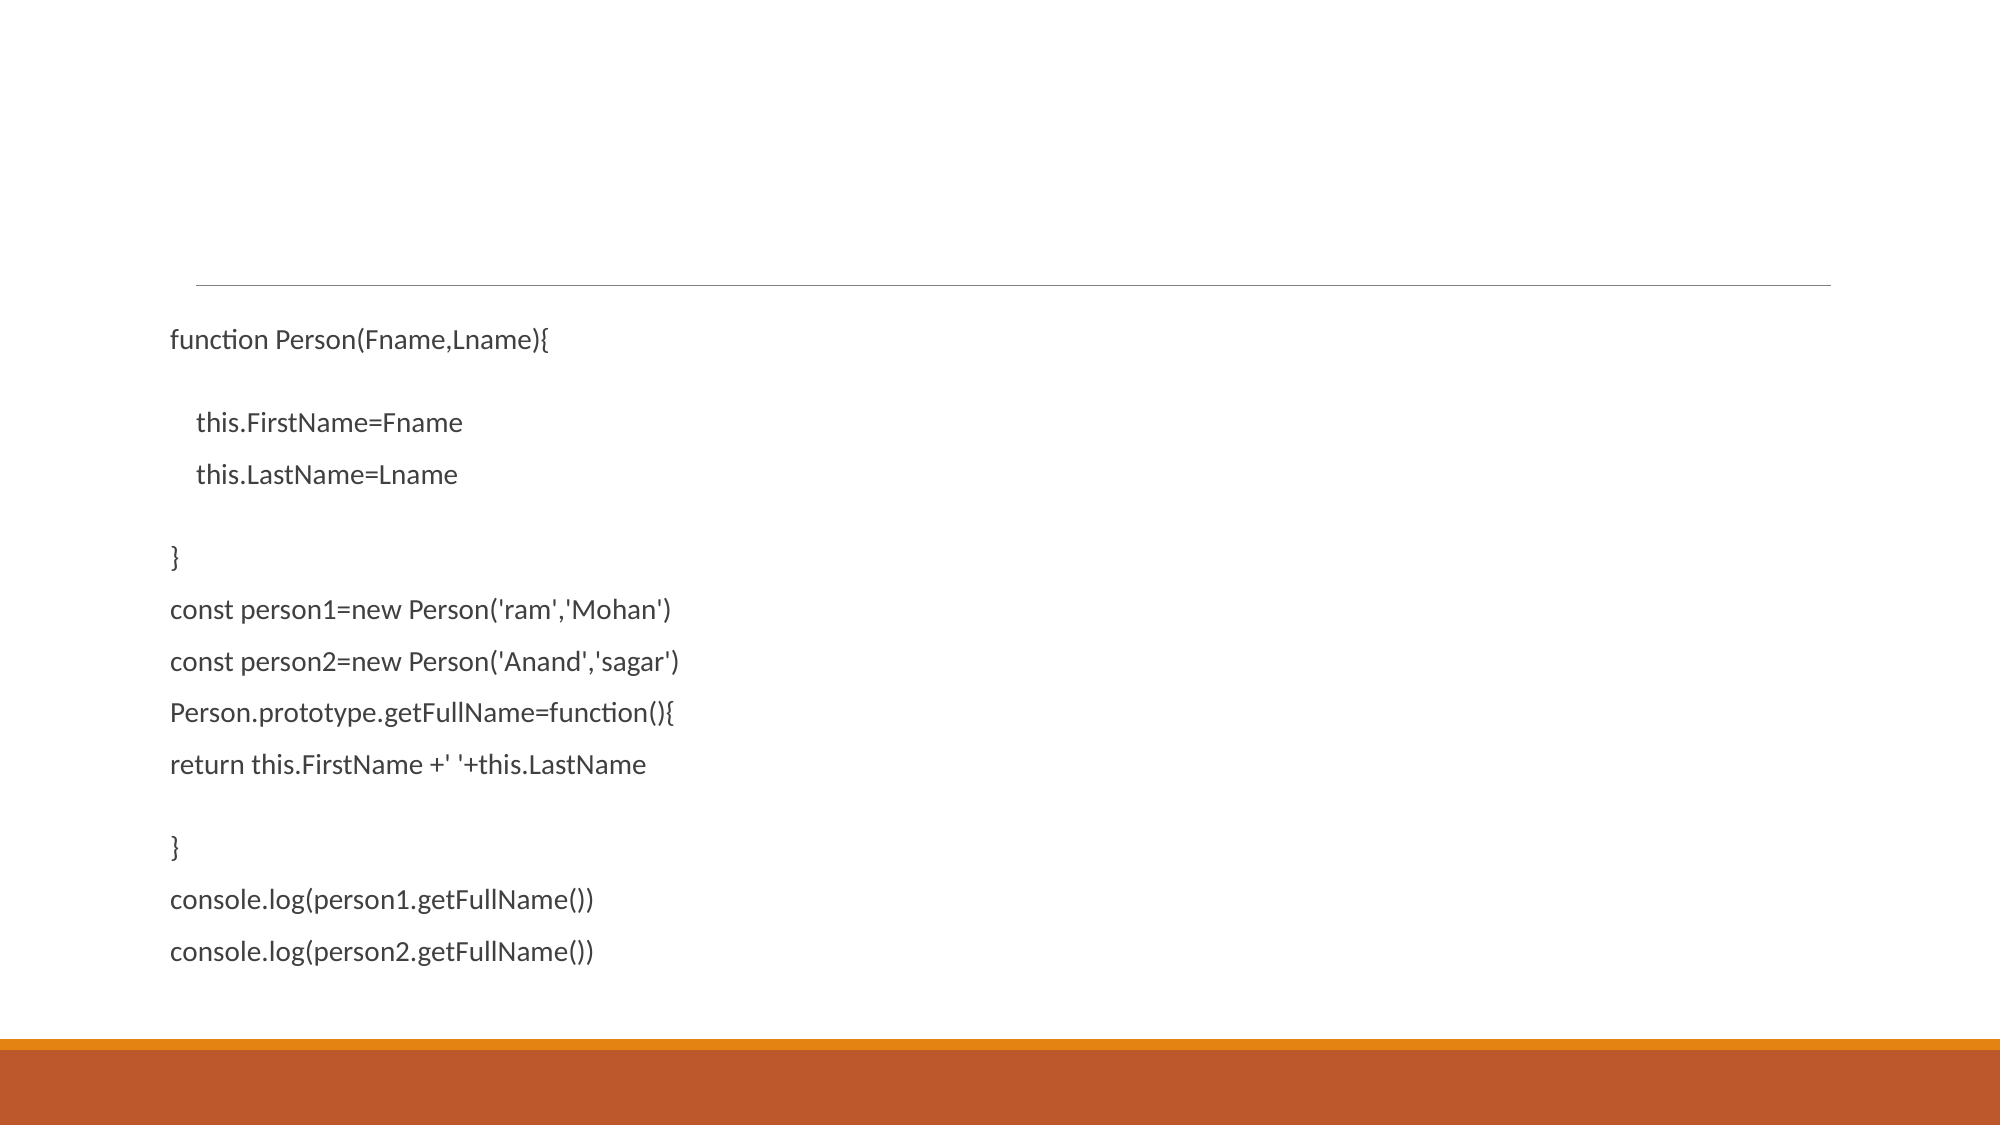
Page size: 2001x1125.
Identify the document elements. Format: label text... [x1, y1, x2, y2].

list function Person(Fname,Lname){ this.FirstName=Fname this.LastName=Lname } const person1=new Person('ram','Mohan') const person2=new Person('Anand','sagar') Person.prototype.getFullName=function(){ return this.FirstName +' '+this.LastName } console.log(person1.getFullName()) console.log(person2.getFullName()) [155, 316, 1806, 977]
